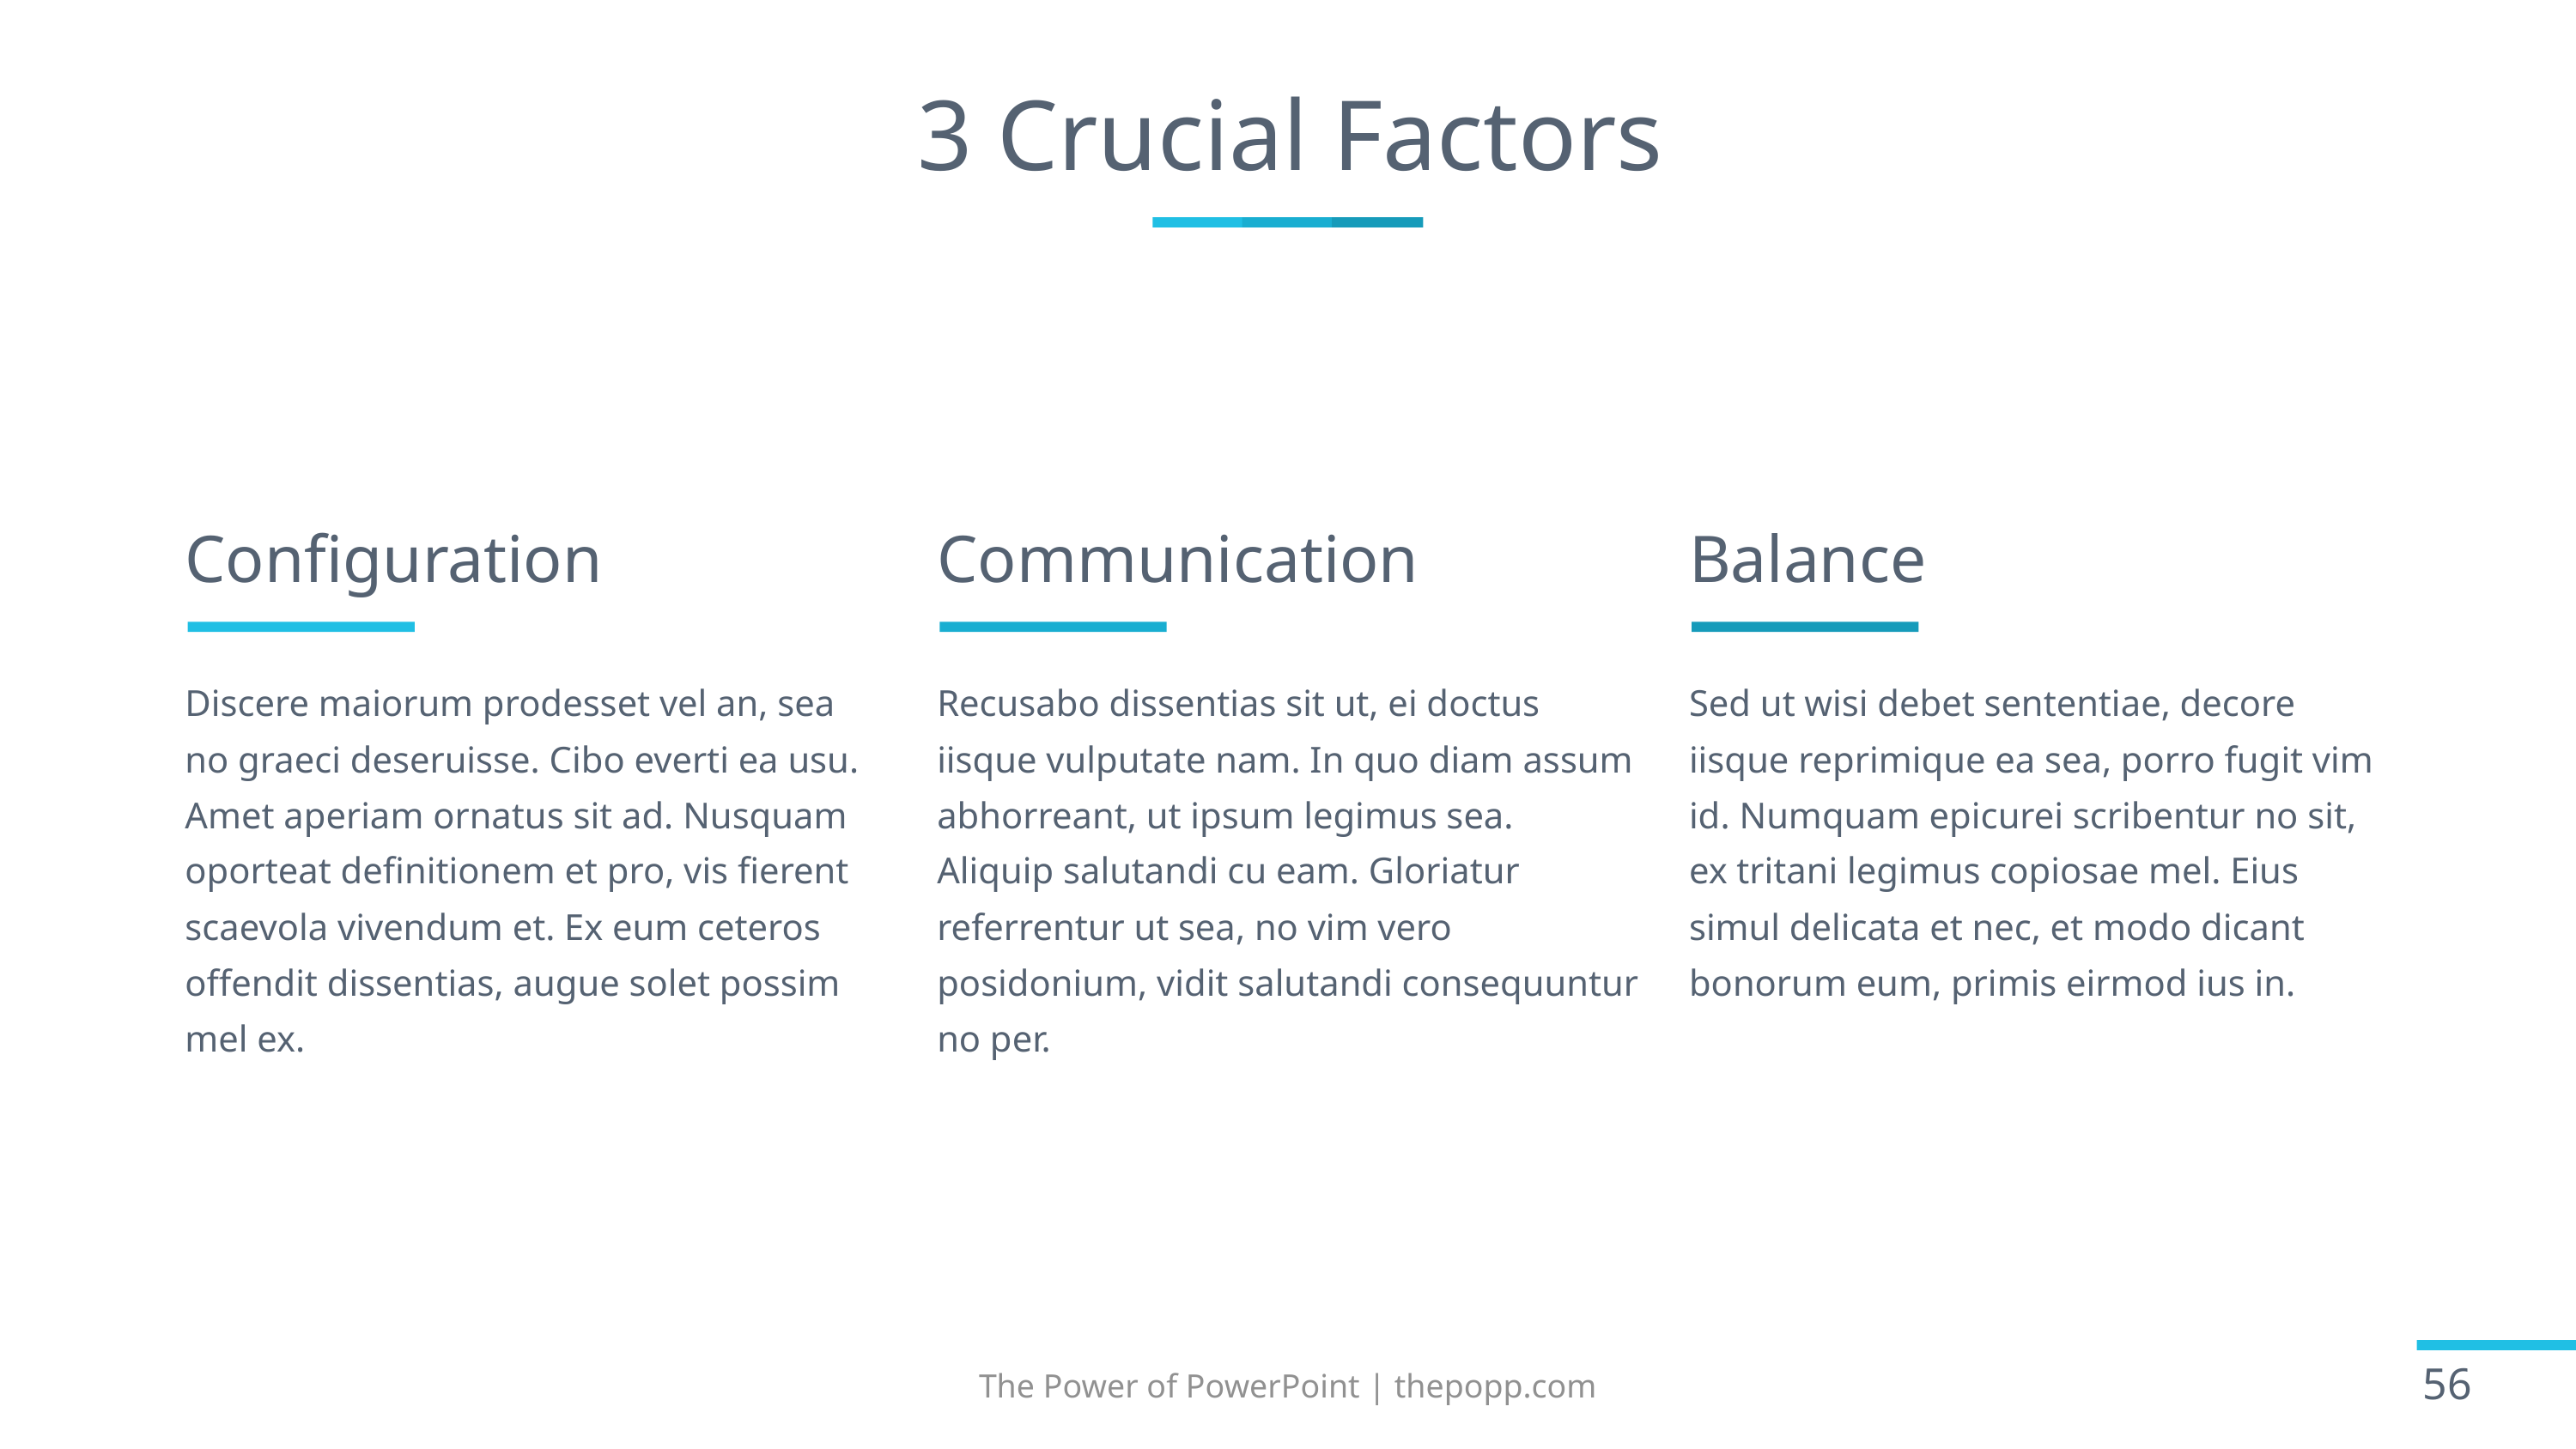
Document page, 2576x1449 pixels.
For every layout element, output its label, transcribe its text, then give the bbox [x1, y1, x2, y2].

title 3 Crucial Factors [69, 49, 2512, 230]
slide_number 56 [2409, 1351, 2576, 1421]
list Sed ut wisi debet sententiae, decore iisque reprimique ea sea, porro fugit vim id. Numquam epicurei scribentur no sit, ex tritani legimus copiosae mel. Eius simul delicata et nec, et modo dicant bonorum eum, primis eirmod ius in. [1676, 661, 2404, 1071]
footer The Power of PowerPoint | thepopp.com [853, 1349, 1723, 1427]
list Recusabo dissentias sit ut, ei doctus iisque vulputate nam. In quo diam assum abhorreant, ut ipsum legimus sea. Aliquip salutandi cu eam. Gloriatur referrentur ut sea, no vim vero posidonium, vidit salutandi consequuntur no per. [924, 661, 1652, 1071]
list Configuration [172, 504, 900, 609]
list Balance [1676, 504, 2404, 609]
list Communication [924, 504, 1652, 609]
list Discere maiorum prodesset vel an, sea no graeci deseruisse. Cibo everti ea usu. Amet aperiam ornatus sit ad. Nusquam oporteat definitionem et pro, vis fierent scaevola vivendum et. Ex eum ceteros offendit dissentias, augue solet possim mel ex. [172, 661, 900, 1071]
